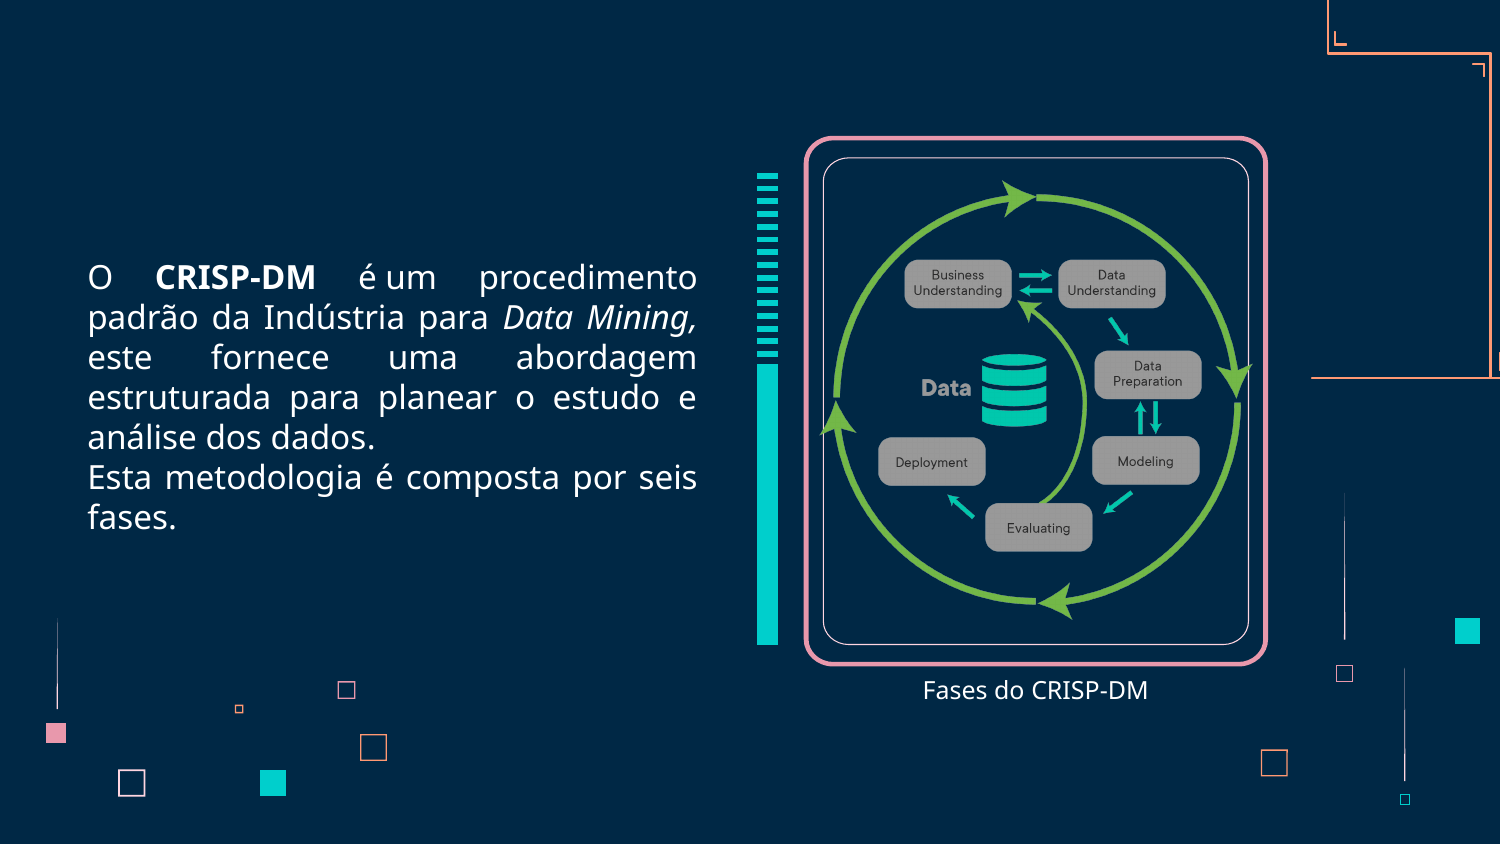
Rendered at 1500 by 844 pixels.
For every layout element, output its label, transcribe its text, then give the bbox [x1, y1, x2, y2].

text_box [1311, 0, 1500, 379]
text_box Fases do CRISP-DM [900, 675, 1171, 720]
list O CRISP-DM é um procedimento padrão da Indústria para Data Mining, este fornece uma abordagem estruturada para planear o estudo e análise dos dados. Esta metodologia é composta por seis fases. [72, 241, 713, 603]
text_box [756, 135, 1269, 667]
picture [819, 180, 1253, 620]
